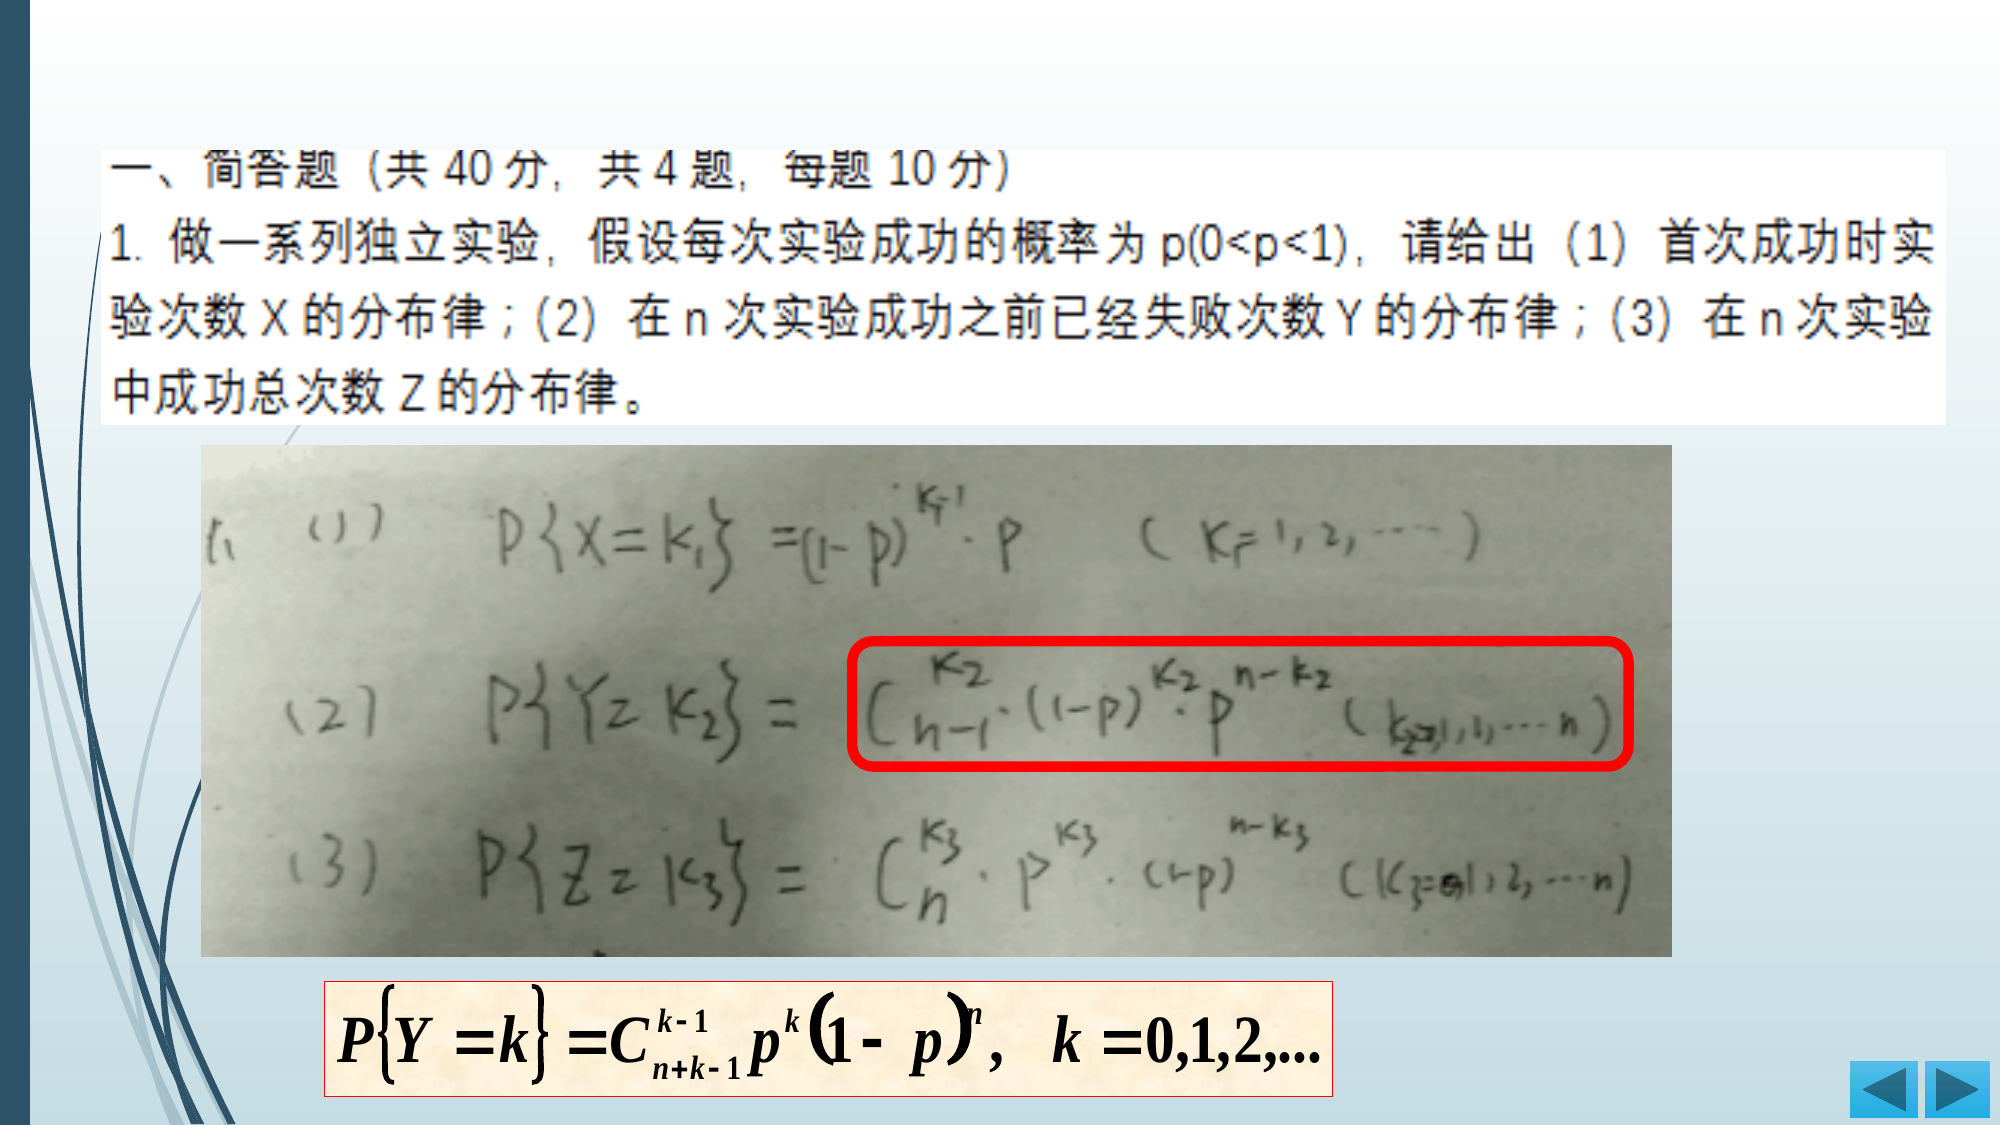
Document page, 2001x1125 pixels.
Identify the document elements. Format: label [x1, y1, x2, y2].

text_box [324, 981, 1333, 1097]
picture [101, 150, 1946, 425]
list [201, 445, 1672, 957]
